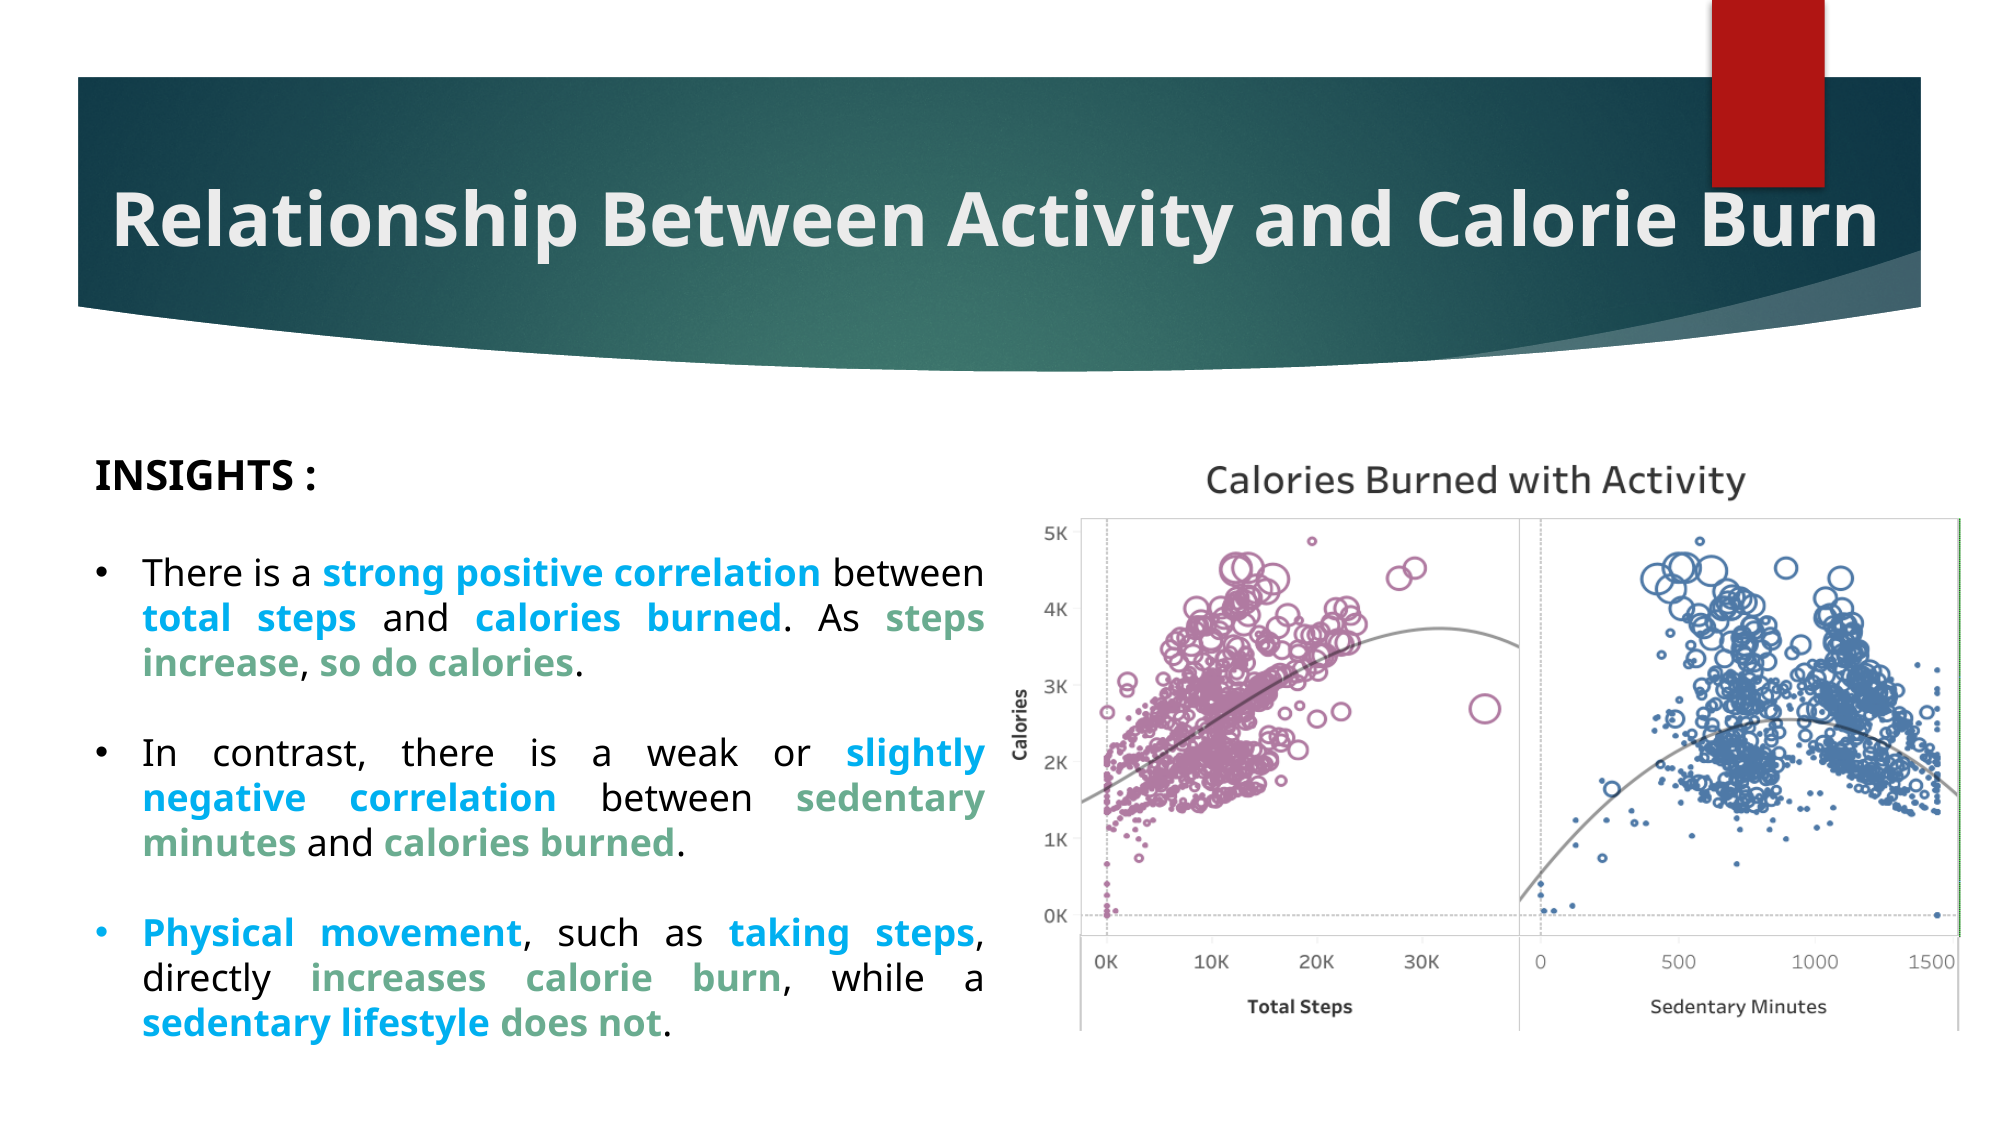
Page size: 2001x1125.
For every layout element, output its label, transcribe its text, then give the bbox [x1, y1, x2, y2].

picture [996, 440, 1977, 1033]
title Relationship Between Activity and Calorie Burn [80, 158, 1913, 275]
text_box INSIGHTS : There is a strong positive correlation between total steps and calories burned. As steps increase, so do calories. In contrast, there is a weak or slightly negative correlation between sedentary minutes and calories burned. Physical movement, such as taking steps, directly increases calorie burn, while a sedentary lifestyle does not. [80, 441, 1000, 1052]
